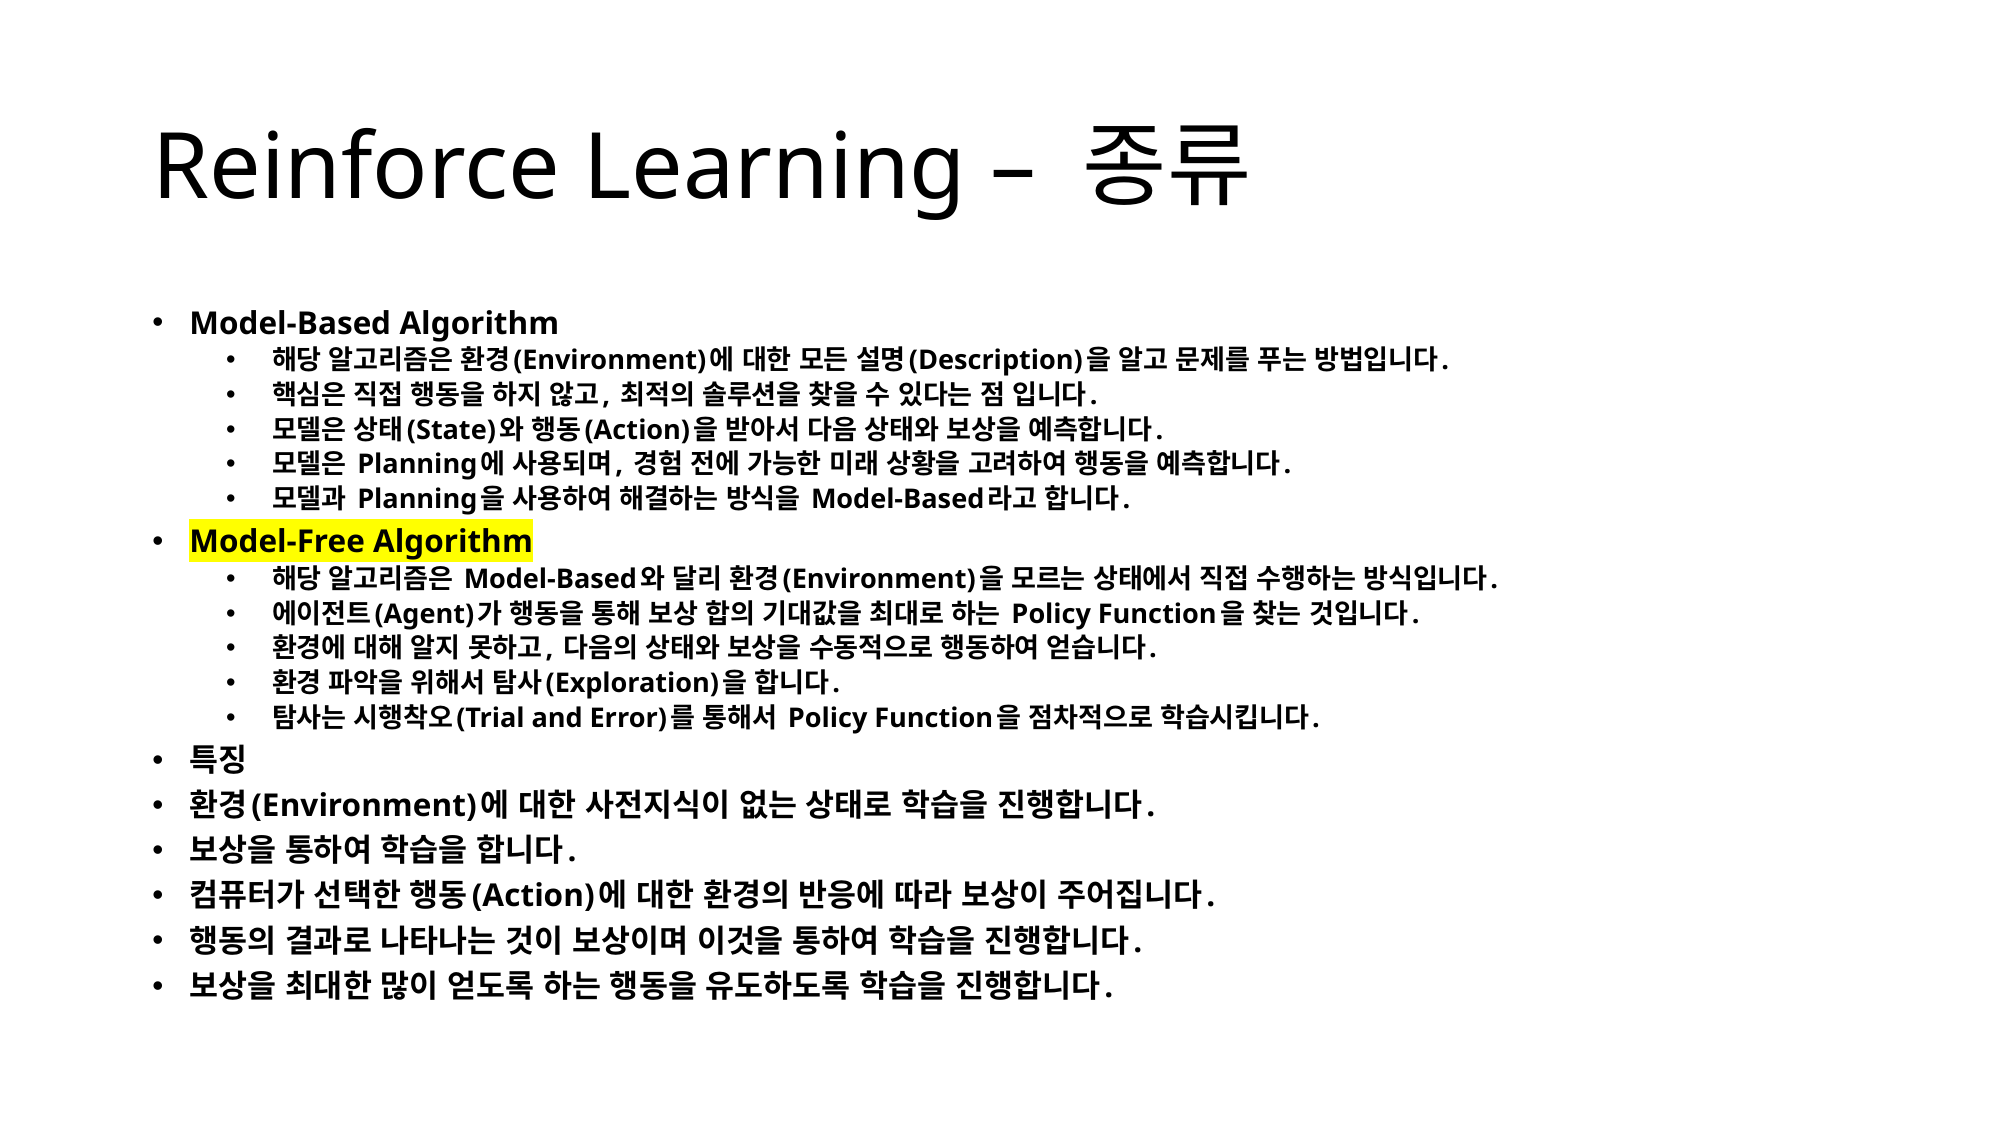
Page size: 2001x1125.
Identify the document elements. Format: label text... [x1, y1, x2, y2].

list Model-Based Algorithm 해당 알고리즘은 환경(Environment)에 대한 모든 설명(Description)을 알고 문제를 푸는 방법입니다. 핵심은 직접 행동을 하지 않고, 최적의 솔루션을 찾을 수 있다는 점 입니다. 모델은 상태(State)와 행동(Action)을 받아서 다음 상태와 보상을 예측합니다. 모델은 Planning에 사용되며, 경험 전에 가능한 미래 상황을 고려하여 행동을 예측합니다. 모델과 Planning을 사용하여 해결하는 방식을 Model-Based라고 합니다. Model-Free Algorithm 해당 알고리즘은 Model-Based와 달리 환경(Environment)을 모르는 상태에서 직접 수행하는 방식입니다. 에이전트(Agent)가 행동을 통해 보상 합의 기대값을 최대로 하는 Policy Function을 찾는 것입니다. 환경에 대해 알지 못하고, 다음의 상태와 보상을 수동적으로 행동하여 얻습니다. 환경 파악을 위해서 탐사(Exploration)을 합니다. 탐사는 시행착오(Trial and Error)를 통해서 Policy Function을 점차적으로 학습시킵니다. 특징 환경(Environment)에 대한 사전지식이 없는 상태로 학습을 진행합니다. 보상을 통하여 학습을 합니다. 컴퓨터가 선택한 행동(Action)에 대한 환경의 반응에 따라 보상이 주어집니다. 행동의 결과로 나타나는 것이 보상이며 이것을 통하여 학습을 진행합니다. 보상을 최대한 많이 얻도록 하는 행동을 유도하도록 학습을 진행합니다. [137, 299, 1863, 1014]
title Reinforce Learning – 종류 [137, 59, 1863, 278]
